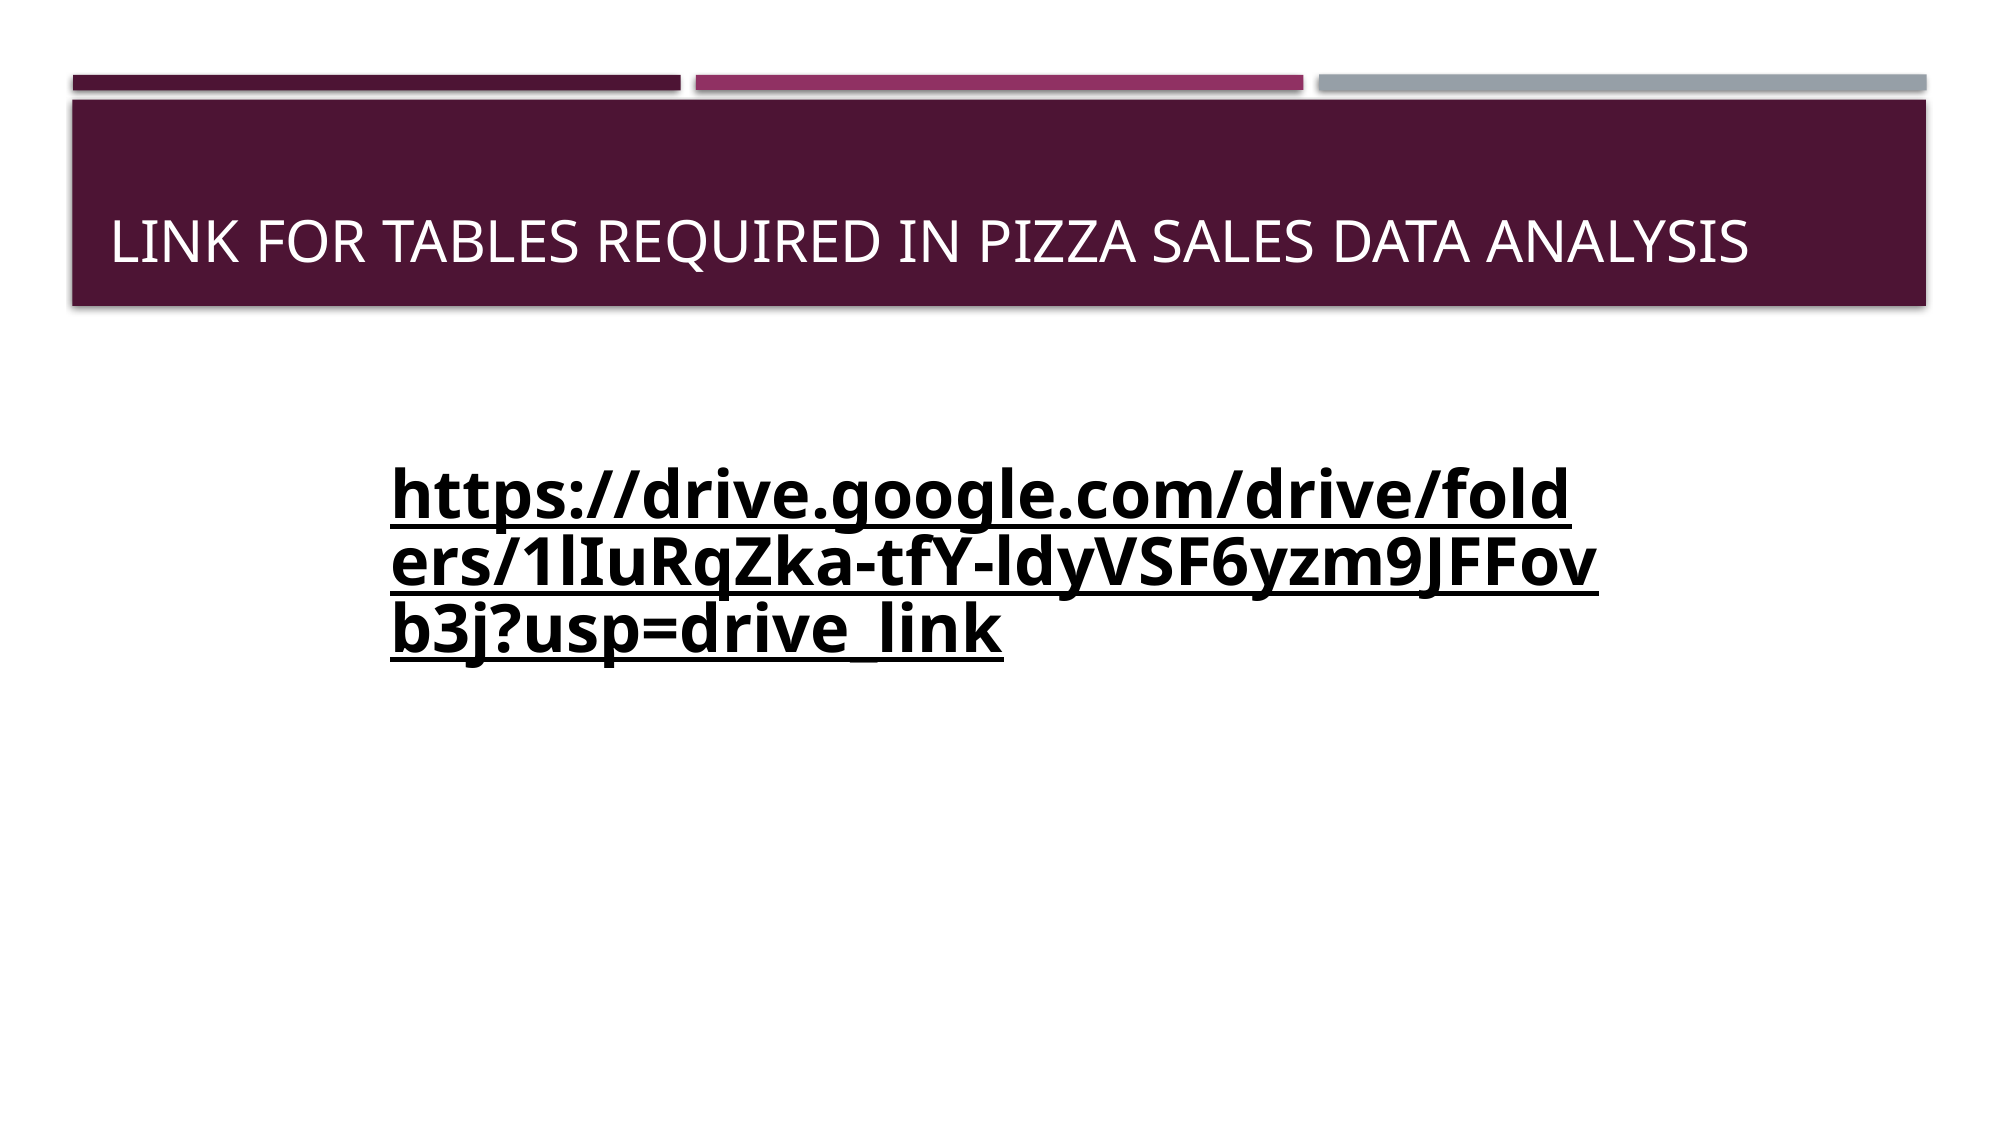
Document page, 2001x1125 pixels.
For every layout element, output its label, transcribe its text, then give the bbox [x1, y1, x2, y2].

text_box https://drive.google.com/drive/folders/1lIuRqZka-tfY-ldyVSF6yzm9JFFovb3j?usp=drive_link [375, 444, 1614, 711]
title Link for tables required in pizza sales data analysis [94, 119, 1904, 282]
